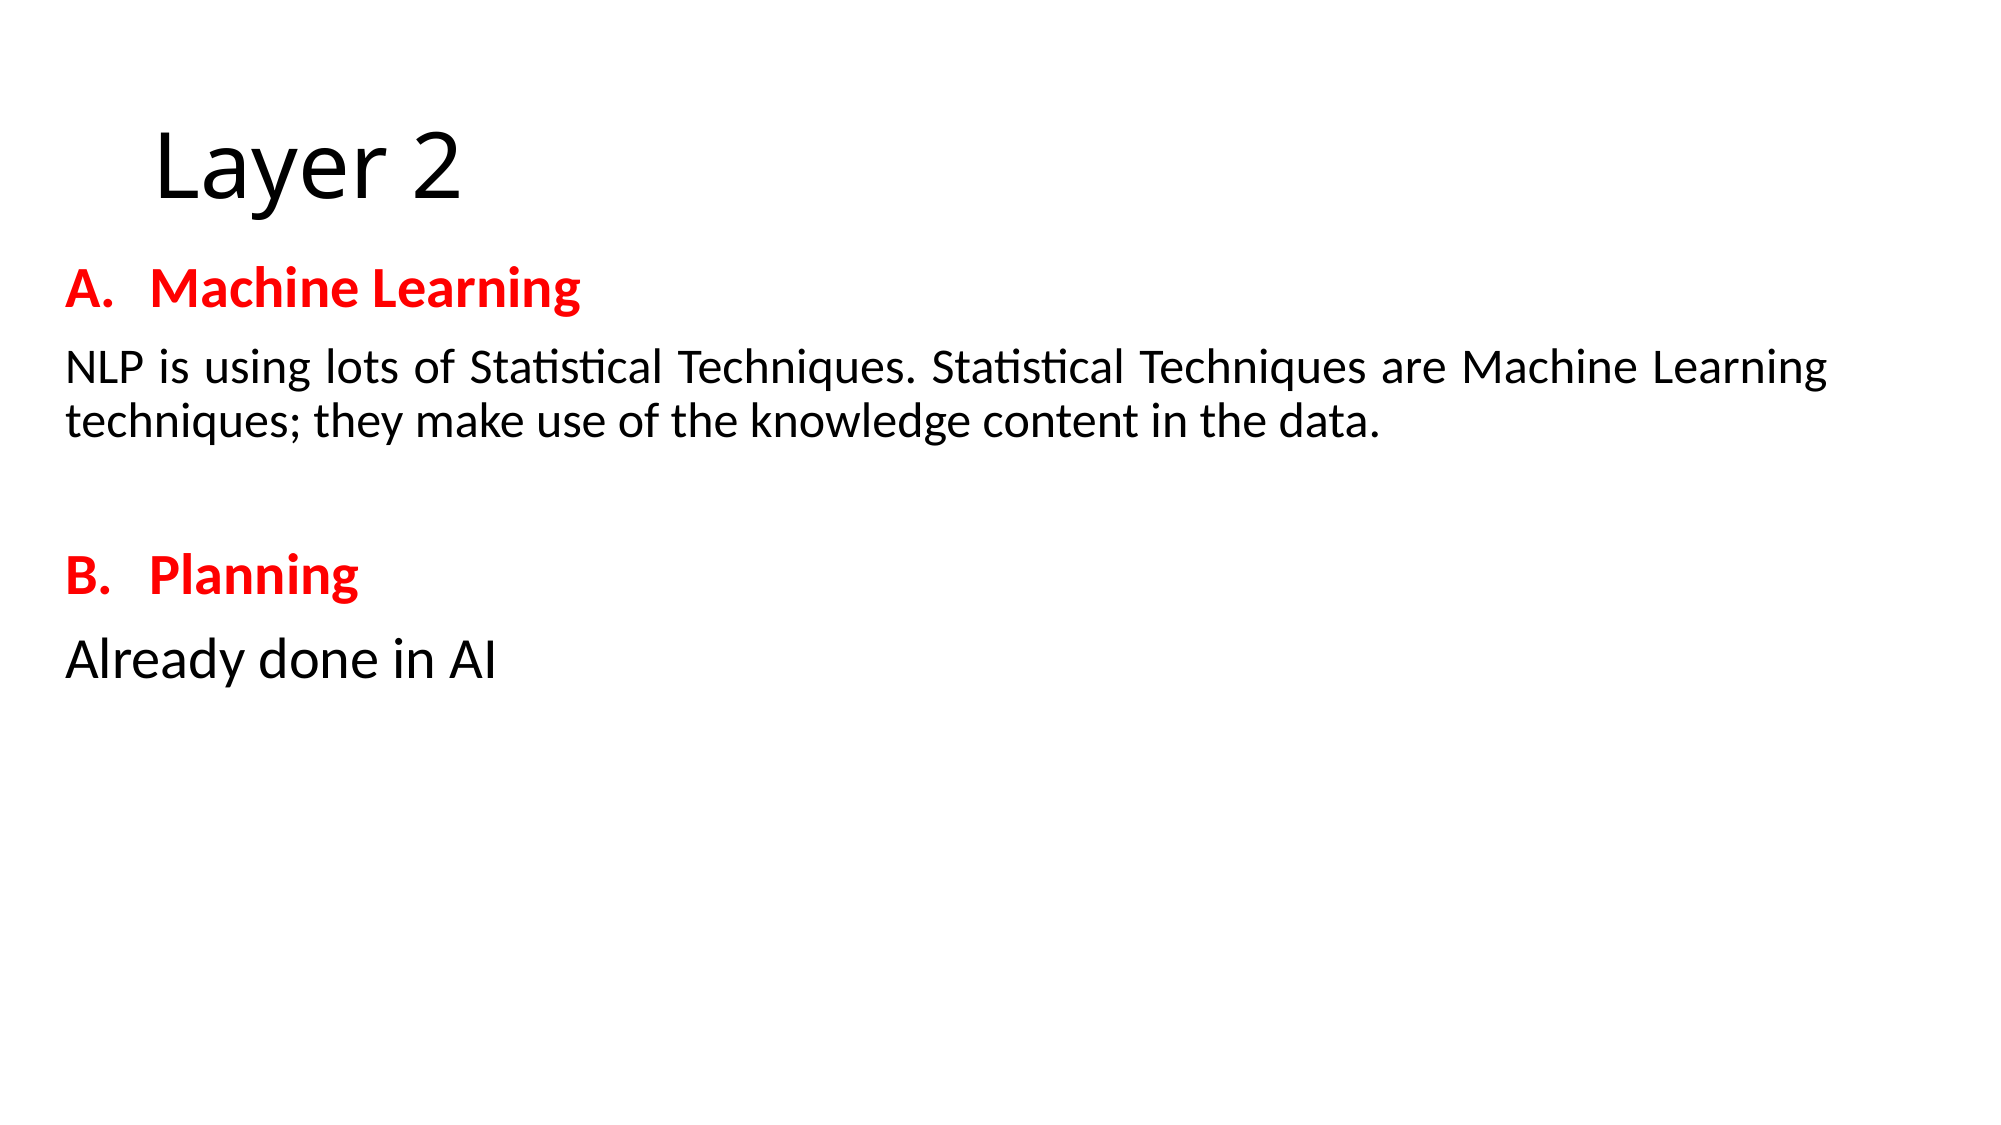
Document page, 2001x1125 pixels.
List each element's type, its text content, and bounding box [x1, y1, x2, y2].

list Machine Learning NLP is using lots of Statistical Techniques. Statistical Techniques are Machine Learning techniques; they make use of the knowledge content in the data. Planning Already done in AI [50, 249, 1844, 1014]
title Layer 2 [137, 59, 1863, 278]
